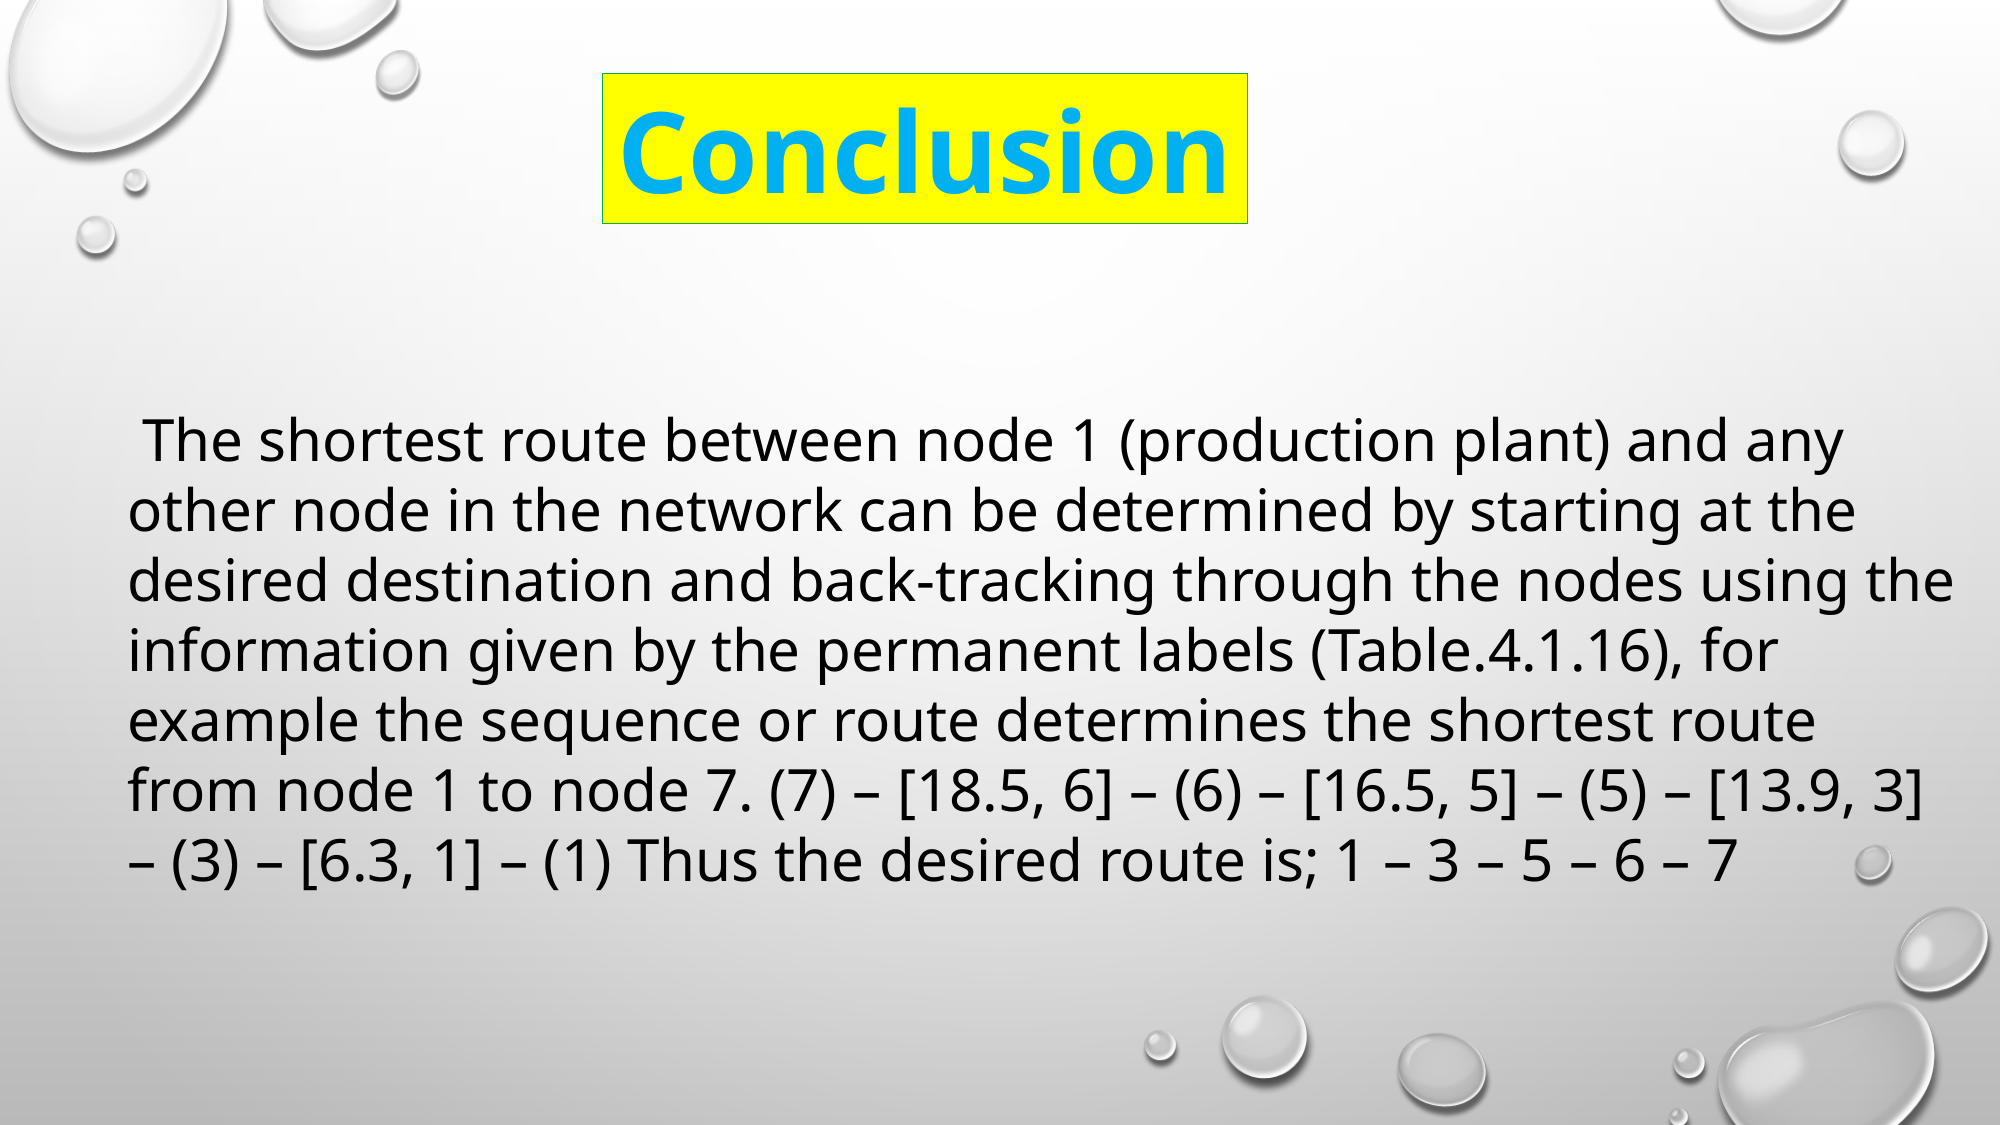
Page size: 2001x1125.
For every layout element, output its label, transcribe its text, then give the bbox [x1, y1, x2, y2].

picture [0, 0, 2000, 1125]
text_box Conclusion [602, 73, 1248, 224]
text_box The shortest route between node 1 (production plant) and any other node in the network can be determined by starting at the desired destination and back-tracking through the nodes using the information given by the permanent labels (Table.4.1.16), for example the sequence or route determines the shortest route from node 1 to node 7. (7) – [18.5, 6] – (6) – [16.5, 5] – (5) – [13.9, 3] – (3) – [6.3, 1] – (1) Thus the desired route is; 1 – 3 – 5 – 6 – 7 [112, 395, 1978, 1110]
text_box [112, 494, 1863, 720]
